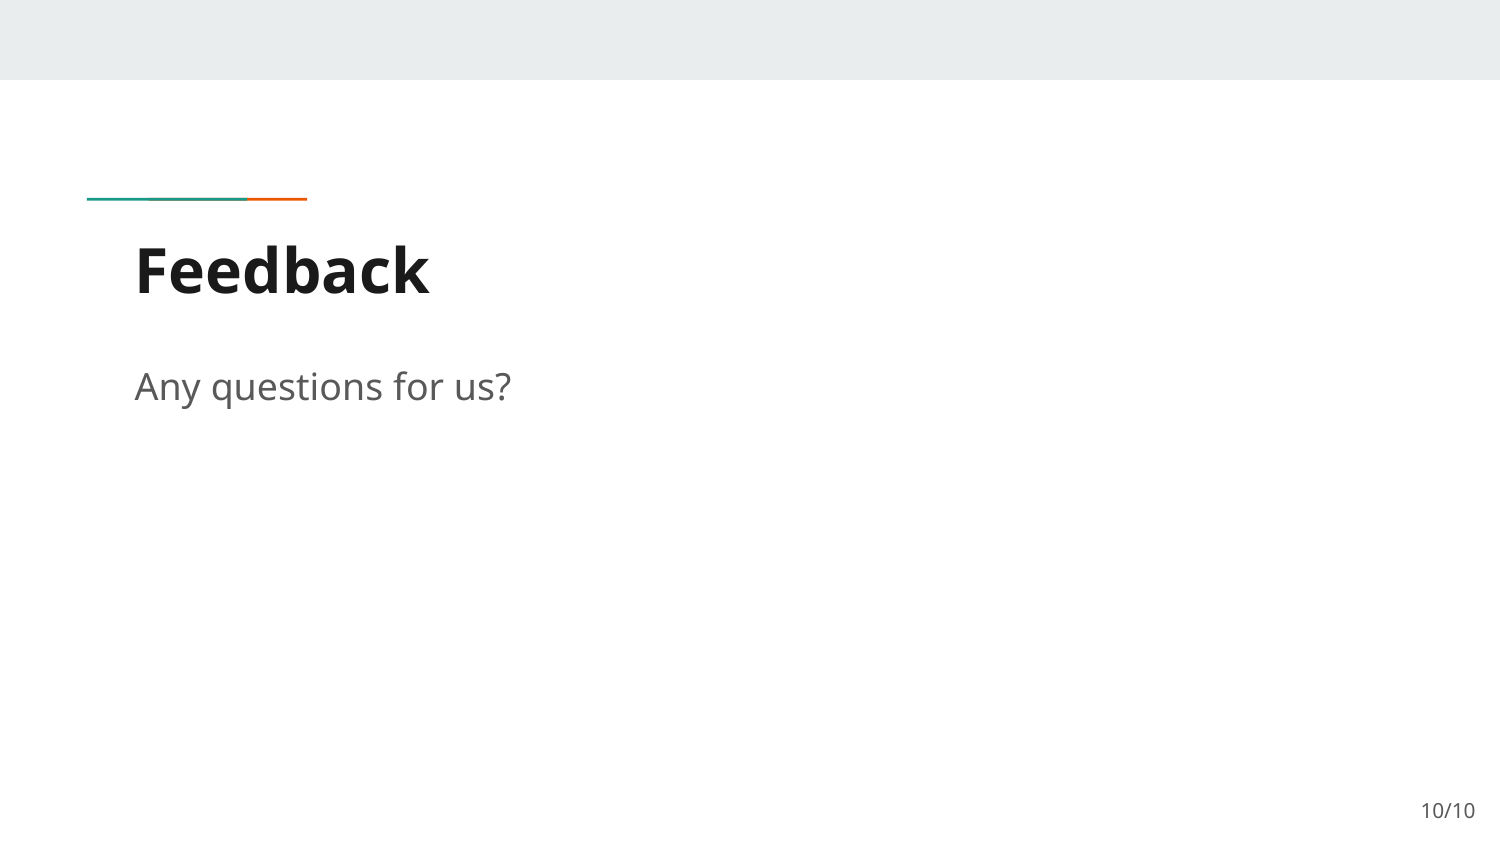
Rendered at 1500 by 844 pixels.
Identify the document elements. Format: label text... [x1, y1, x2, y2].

list Any questions for us? [119, 341, 1381, 712]
title Feedback [119, 216, 1381, 305]
slide_number 10/‹#› [1400, 779, 1491, 844]
